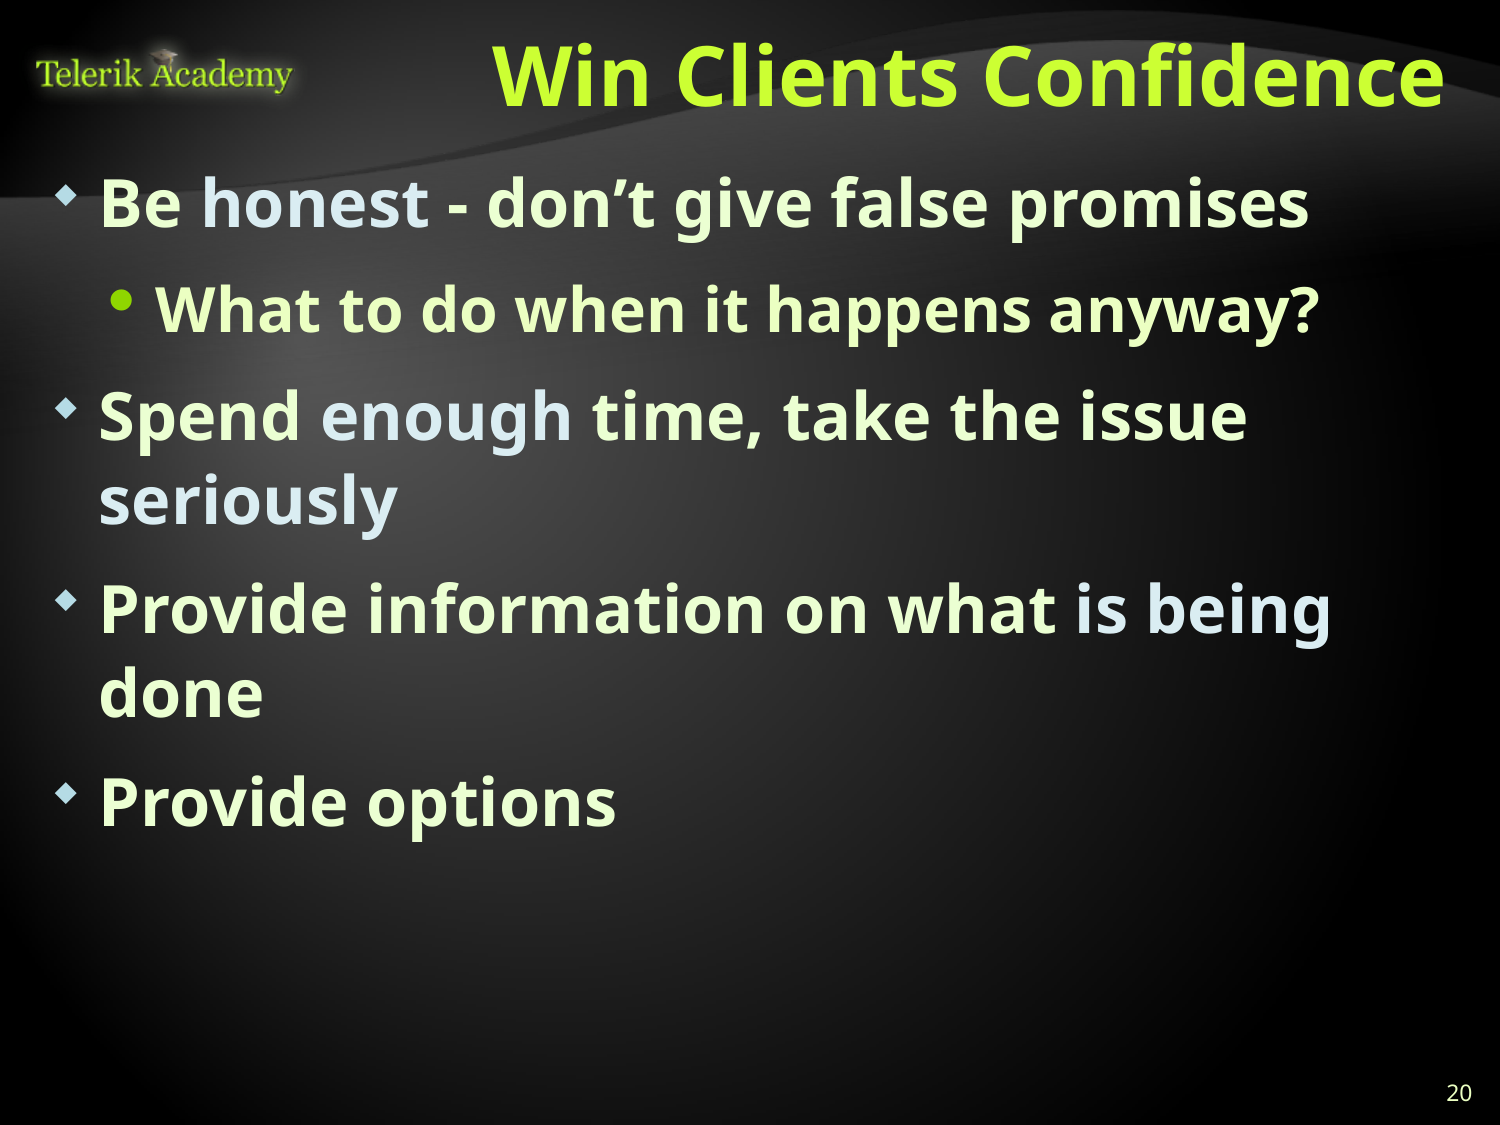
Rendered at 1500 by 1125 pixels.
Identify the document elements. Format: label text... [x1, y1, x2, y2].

list Be honest - don’t give false promises What to do when it happens anyway? Spend enough time, take the issue seriously Provide information on what is being done Provide options [37, 149, 1463, 1100]
slide_number 20 [1412, 1074, 1488, 1113]
title Win Clients Confidence [300, 12, 1463, 149]
picture [0, 0, 1500, 1125]
